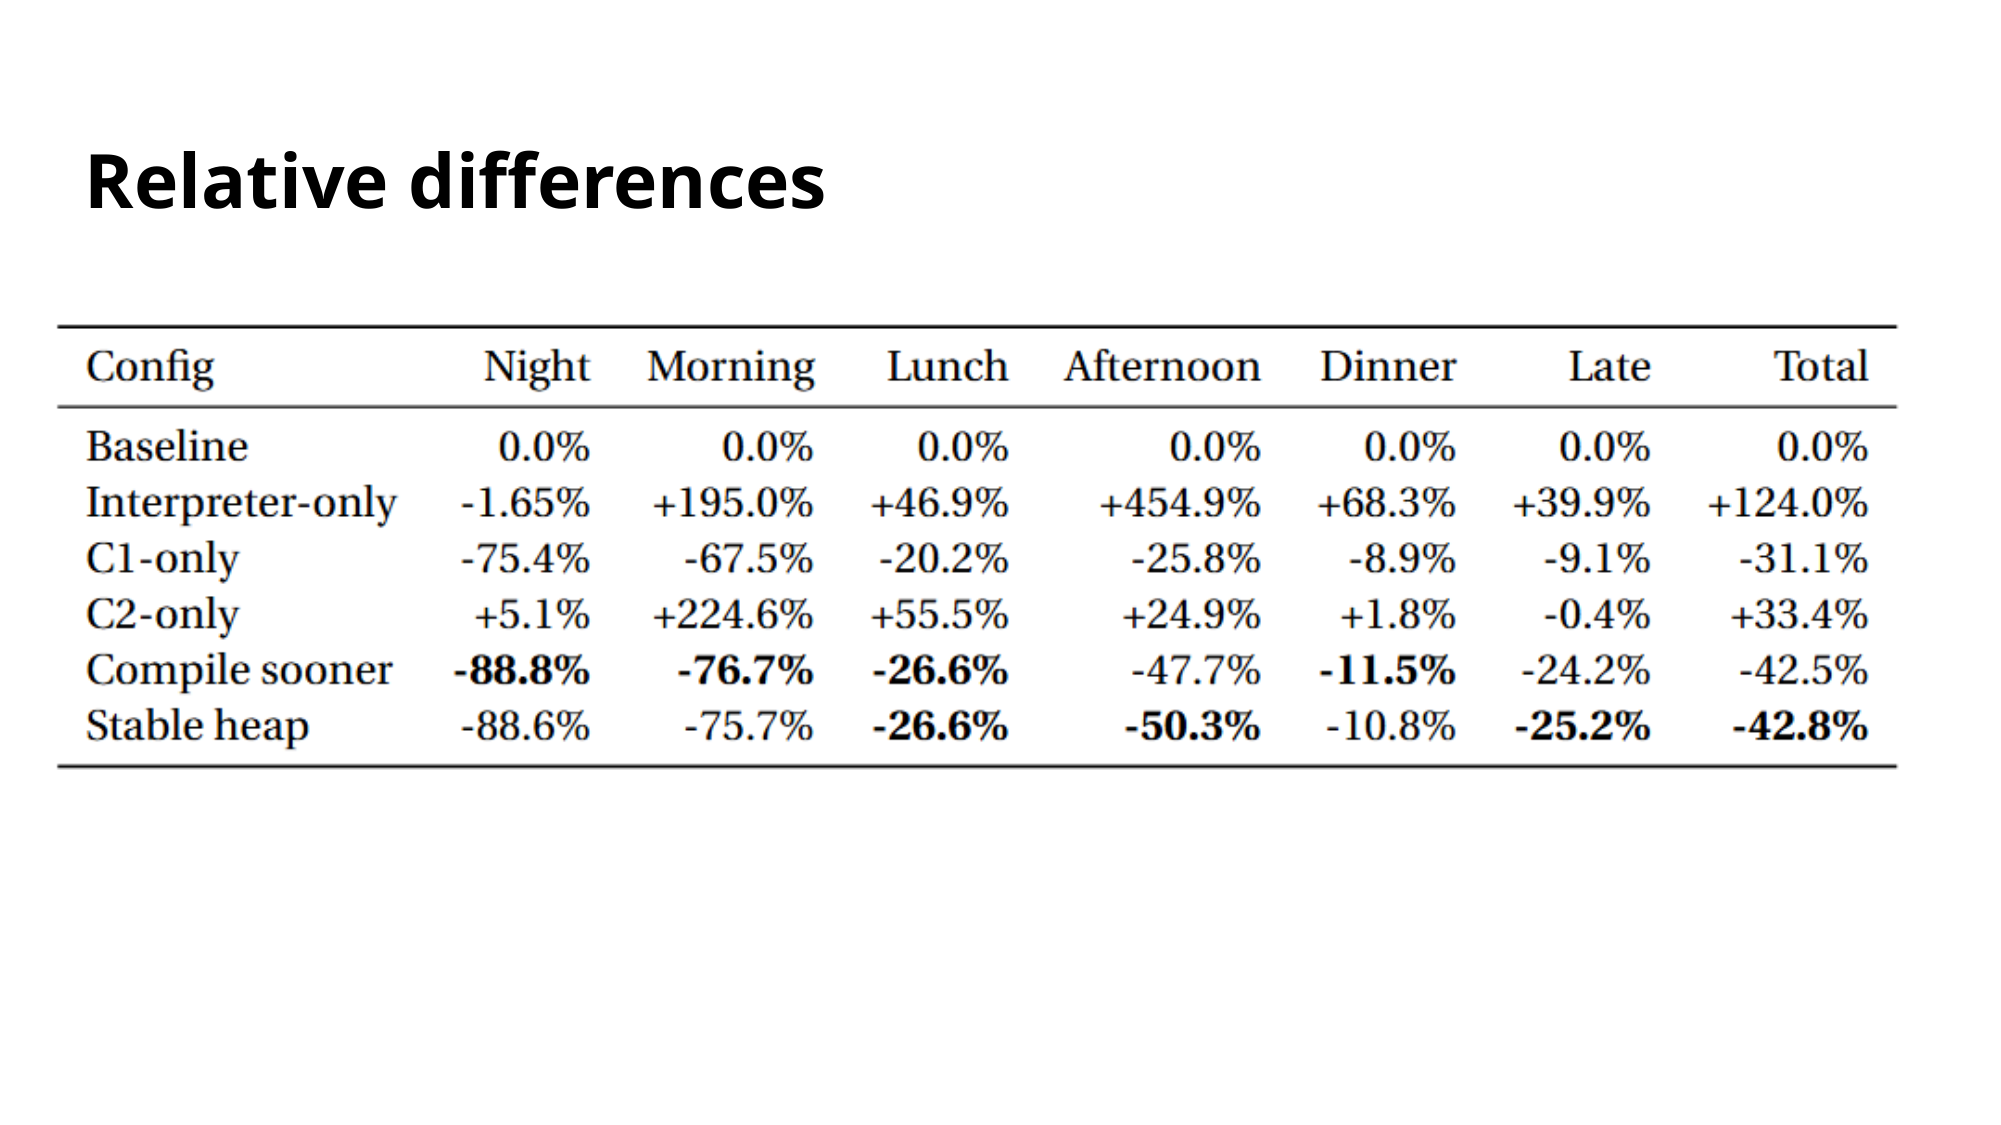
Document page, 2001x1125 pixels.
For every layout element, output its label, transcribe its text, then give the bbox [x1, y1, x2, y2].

picture [2, 275, 1945, 796]
text_box Relative differences [70, 125, 1071, 275]
